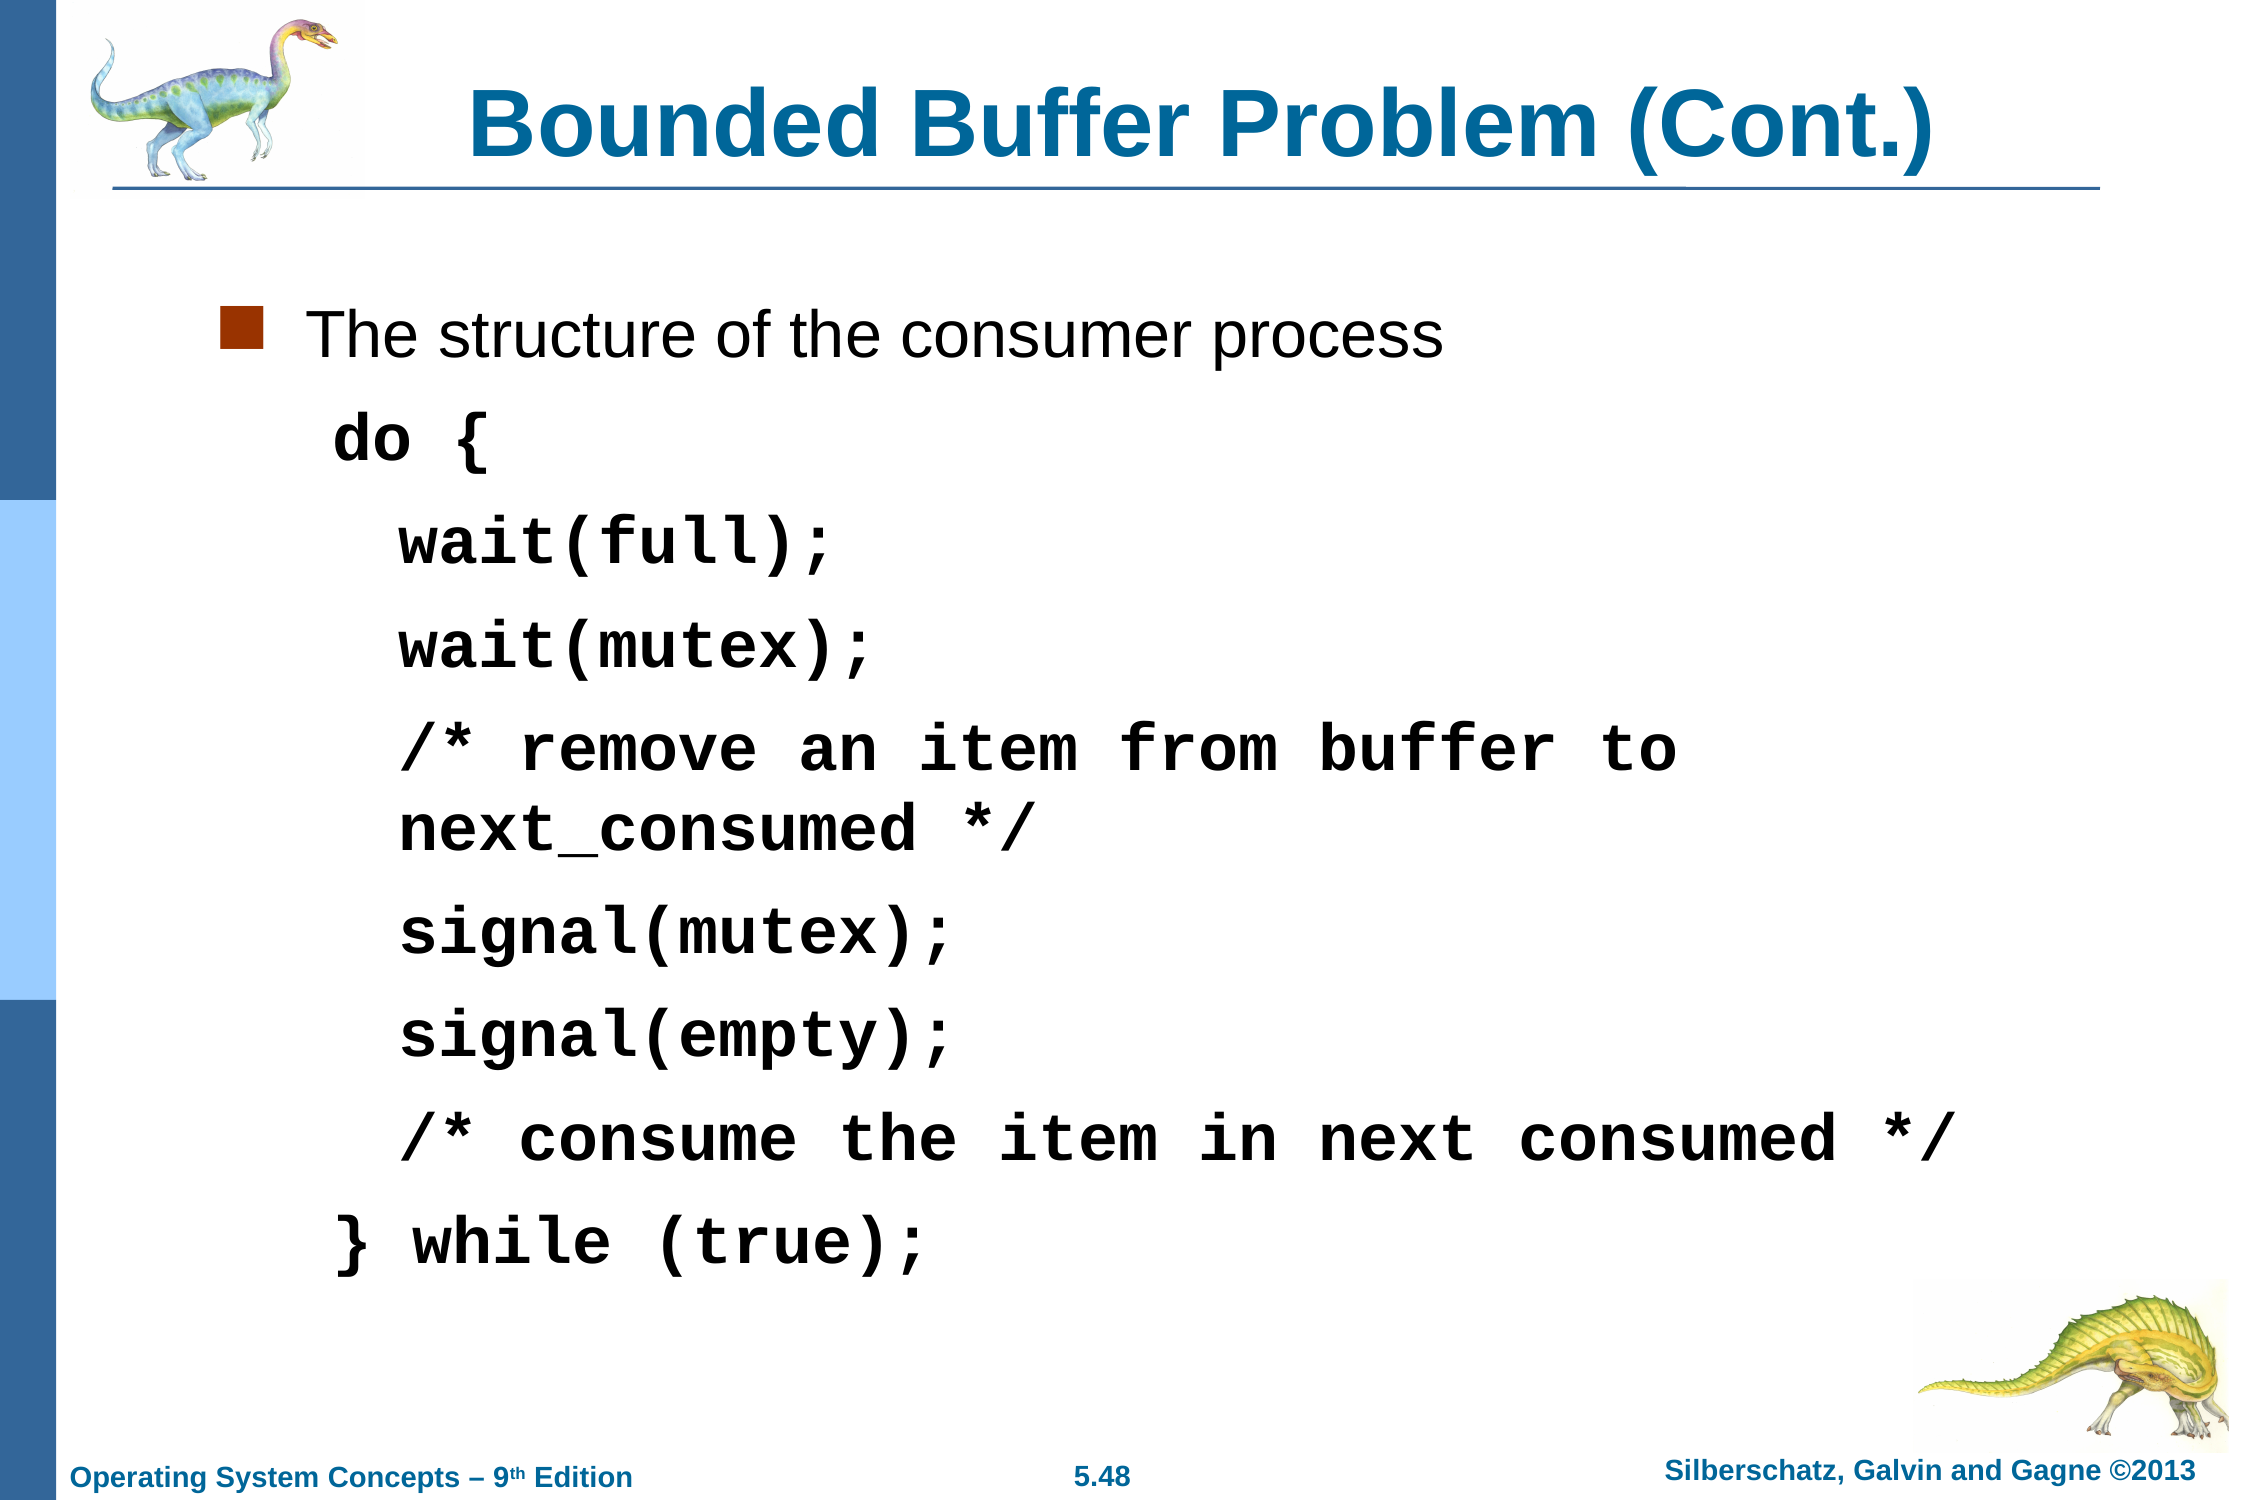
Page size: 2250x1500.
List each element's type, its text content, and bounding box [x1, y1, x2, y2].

title Bounded Buffer Problem (Cont.) [321, 60, 2083, 187]
picture [1913, 1279, 2229, 1453]
list The structure of the consumer process do { wait(full); wait(mutex); /* remove an item from buffer to next_consumed */ signal(mutex); signal(empty); /* consume the item in next consumed */ } while (true); [203, 279, 2135, 1347]
picture [70, 0, 365, 199]
